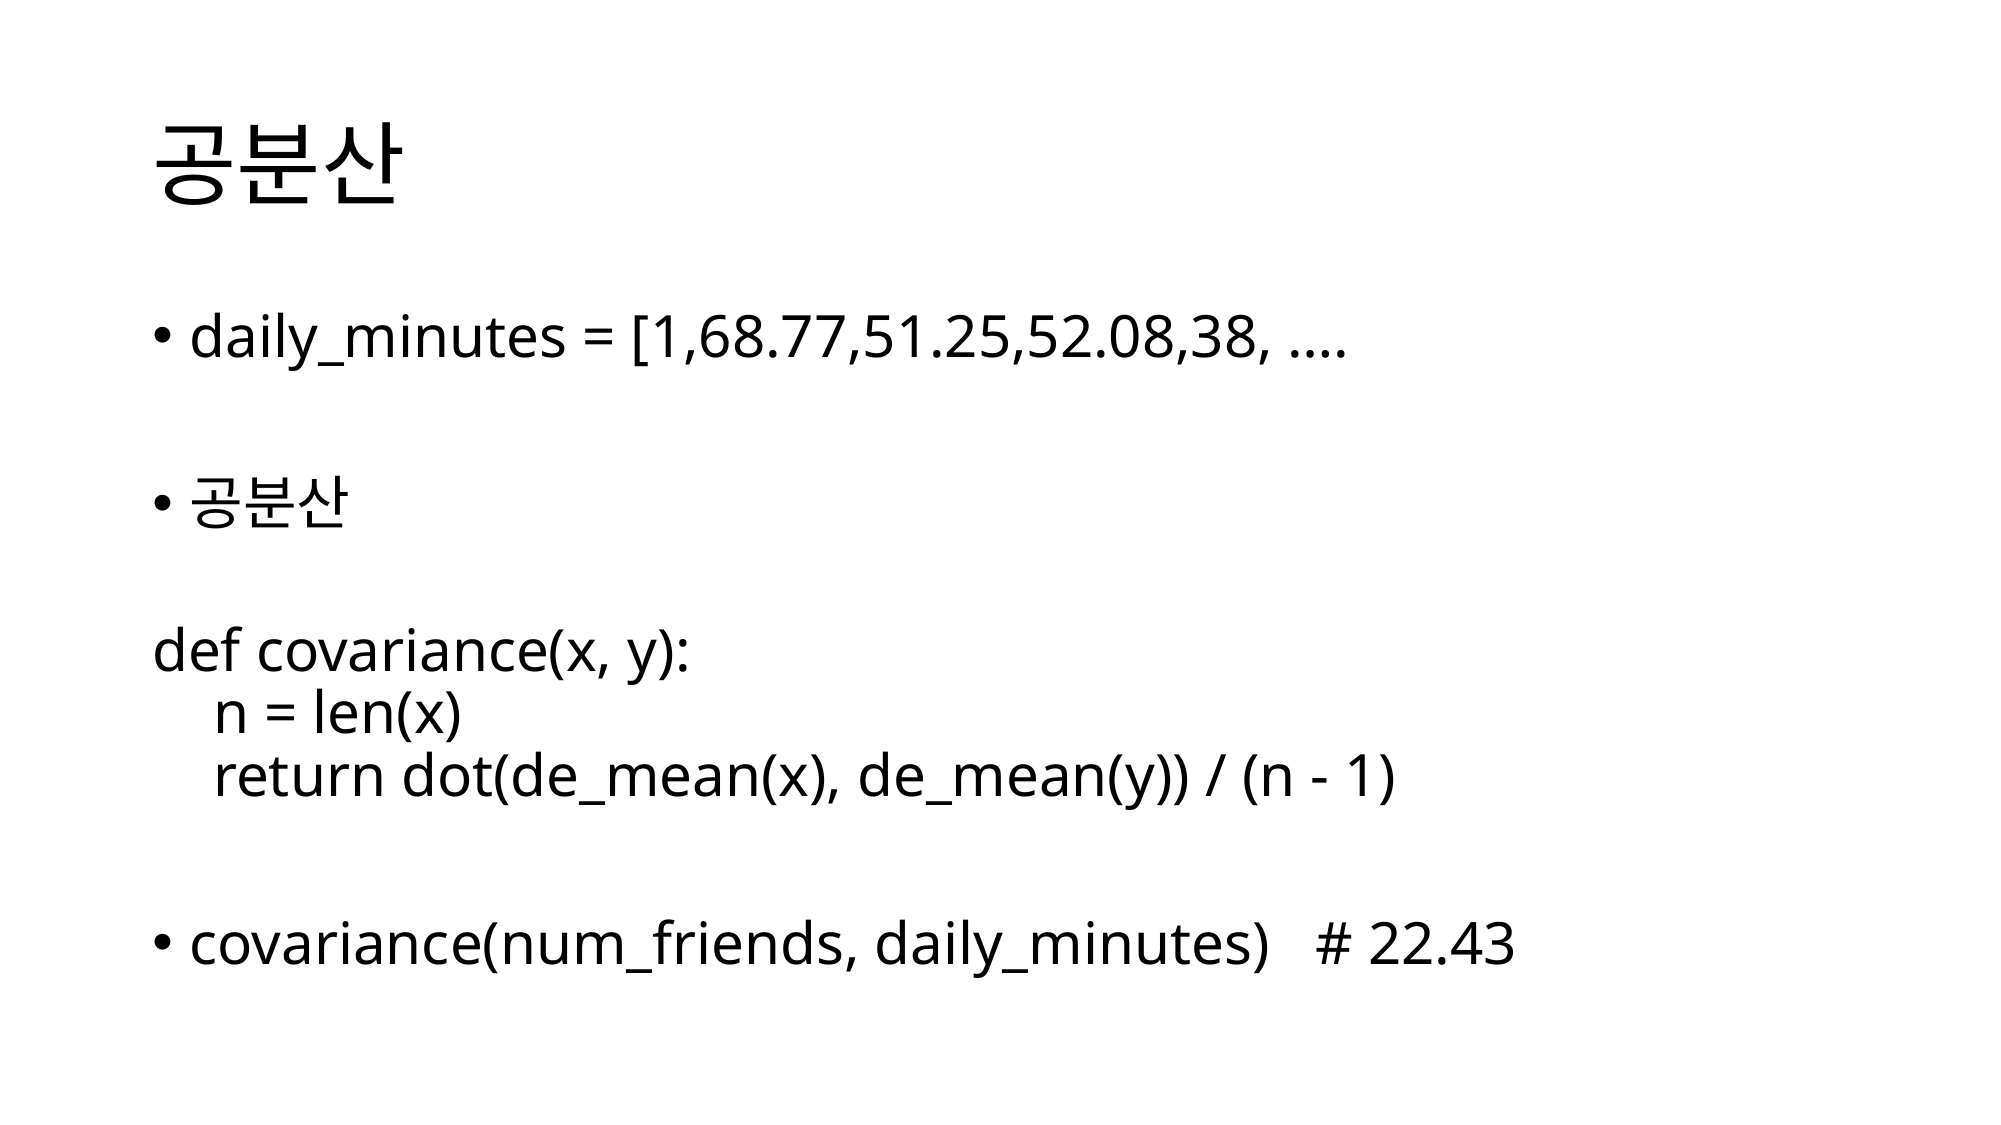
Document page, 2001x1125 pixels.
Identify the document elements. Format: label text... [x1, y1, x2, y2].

title 공분산 [137, 59, 1863, 278]
list daily_minutes = [1,68.77,51.25,52.08,38, …. 공분산 def covariance(x, y): n = len(x) return dot(de_mean(x), de_mean(y)) / (n - 1) covariance(num_friends, daily_minutes) # 22.43 [137, 299, 1863, 1014]
